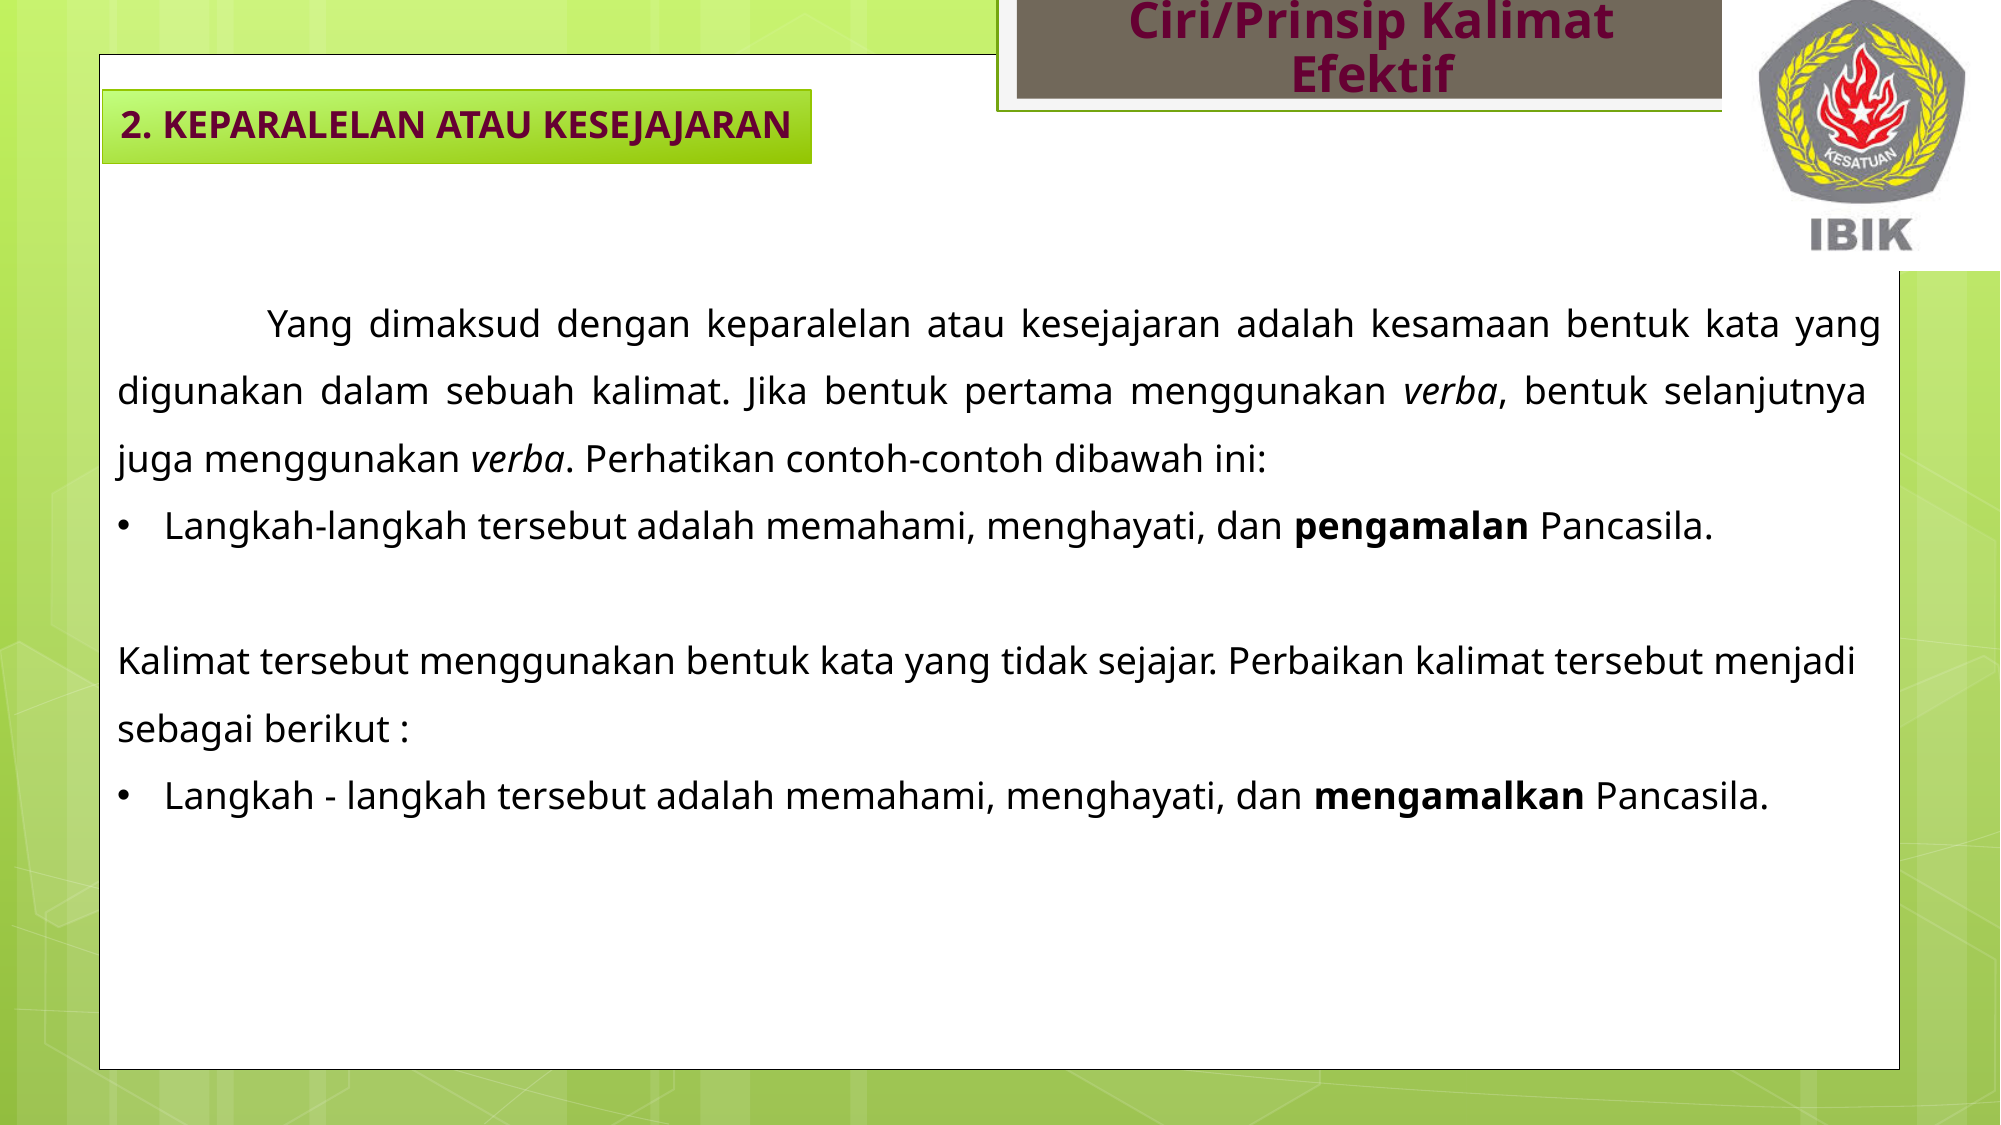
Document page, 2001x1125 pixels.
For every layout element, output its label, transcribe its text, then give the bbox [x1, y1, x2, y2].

picture [1721, 0, 2000, 271]
text_box Yang dimaksud dengan keparalelan atau kesejajaran adalah kesamaan bentuk kata yang digunakan dalam sebuah kalimat. Jika bentuk pertama menggunakan verba, bentuk selanjutnya juga menggunakan verba. Perhatikan contoh-contoh dibawah ini: Langkah-langkah tersebut adalah memahami, menghayati, dan pengamalan Pancasila. Kalimat tersebut menggunakan bentuk kata yang tidak sejajar. Perbaikan kalimat tersebut menjadi sebagai berikut : Langkah - langkah tersebut adalah memahami, menghayati, dan mengamalkan Pancasila. [102, 269, 1898, 825]
text_box Ciri/Prinsip Kalimat Efektif [1035, 0, 1709, 106]
text_box 2. KEPARALELAN ATAU KESEJAJARAN [102, 89, 812, 164]
